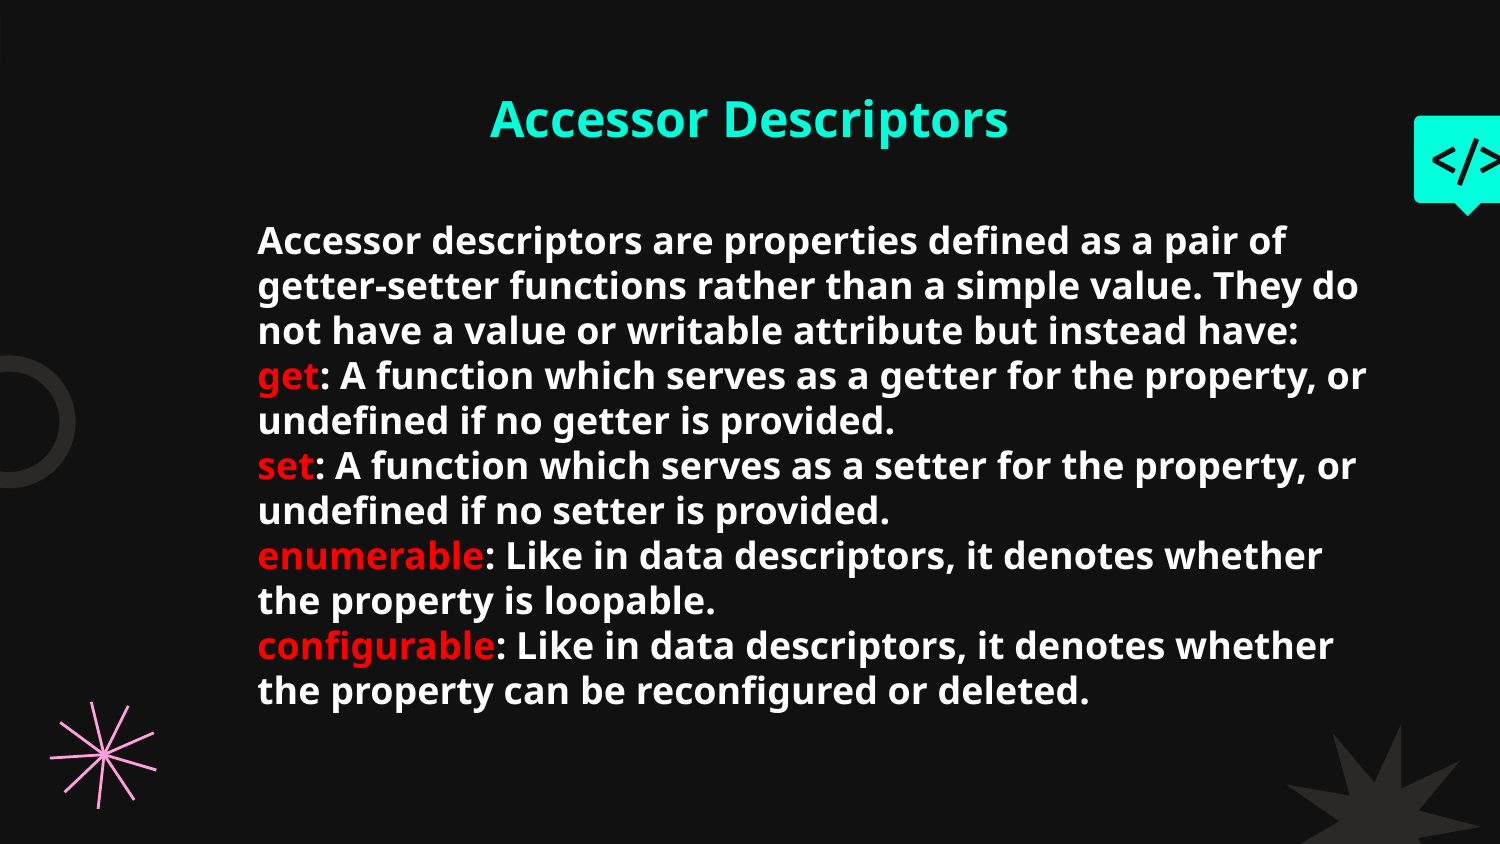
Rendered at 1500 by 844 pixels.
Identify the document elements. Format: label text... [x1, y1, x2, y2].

title Accessor Descriptors [118, 72, 1382, 167]
subtitle Accessor descriptors are properties defined as a pair of getter-setter functions rather than a simple value. They do not have a value or writable attribute but instead have: get: A function which serves as a getter for the property, or undefined if no getter is provided. set: A function which serves as a setter for the property, or undefined if no setter is provided. enumerable: Like in data descriptors, it denotes whether the property is loopable. configurable: Like in data descriptors, it denotes whether the property can be reconfigured or deleted. [217, 201, 1400, 785]
